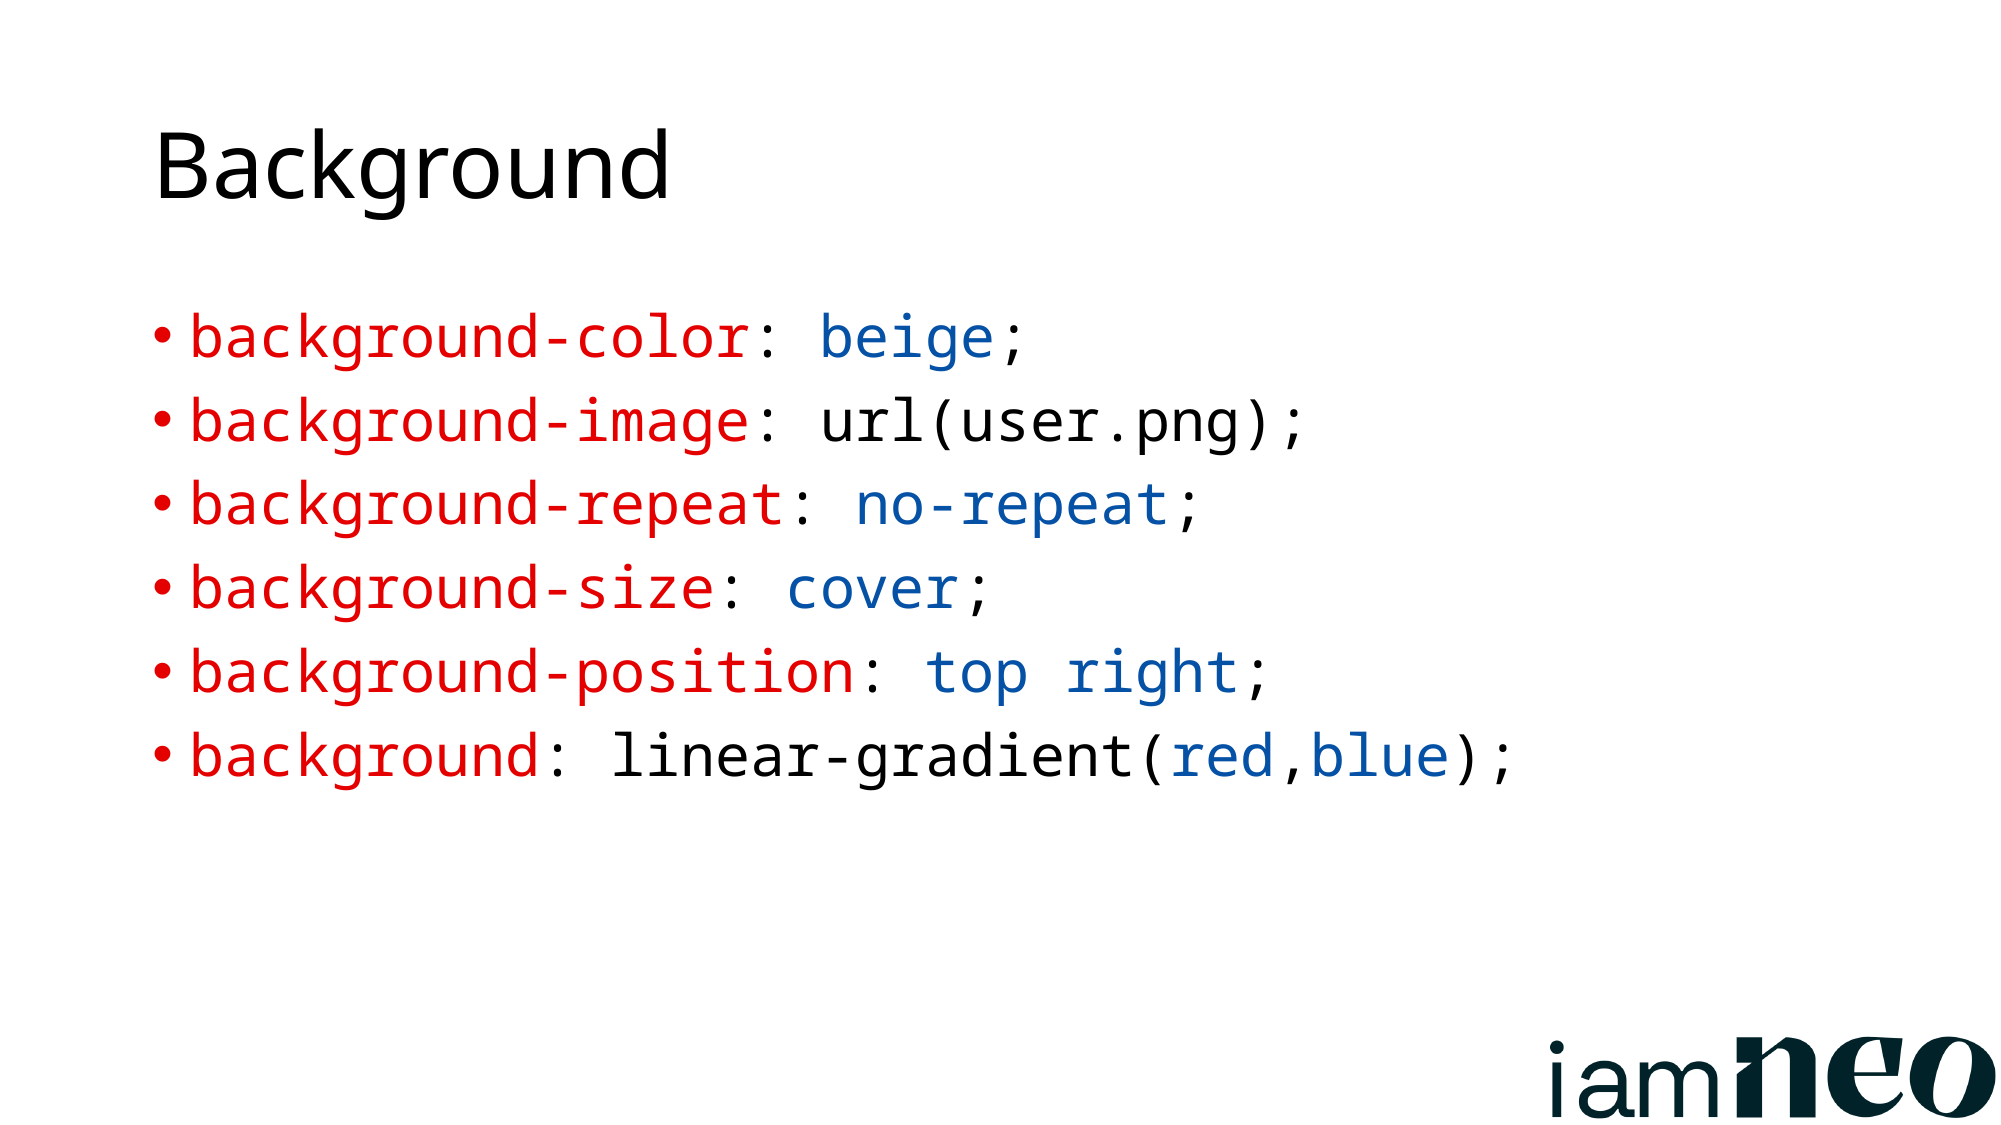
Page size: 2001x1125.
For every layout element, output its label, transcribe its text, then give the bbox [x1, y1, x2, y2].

list background-color: beige; background-image: url(user.png); background-repeat: no-repeat; background-size: cover; background-position: top right; background: linear-gradient(red,blue); [137, 299, 1863, 1014]
picture [1550, 1032, 2000, 1125]
title Background [137, 59, 1863, 278]
